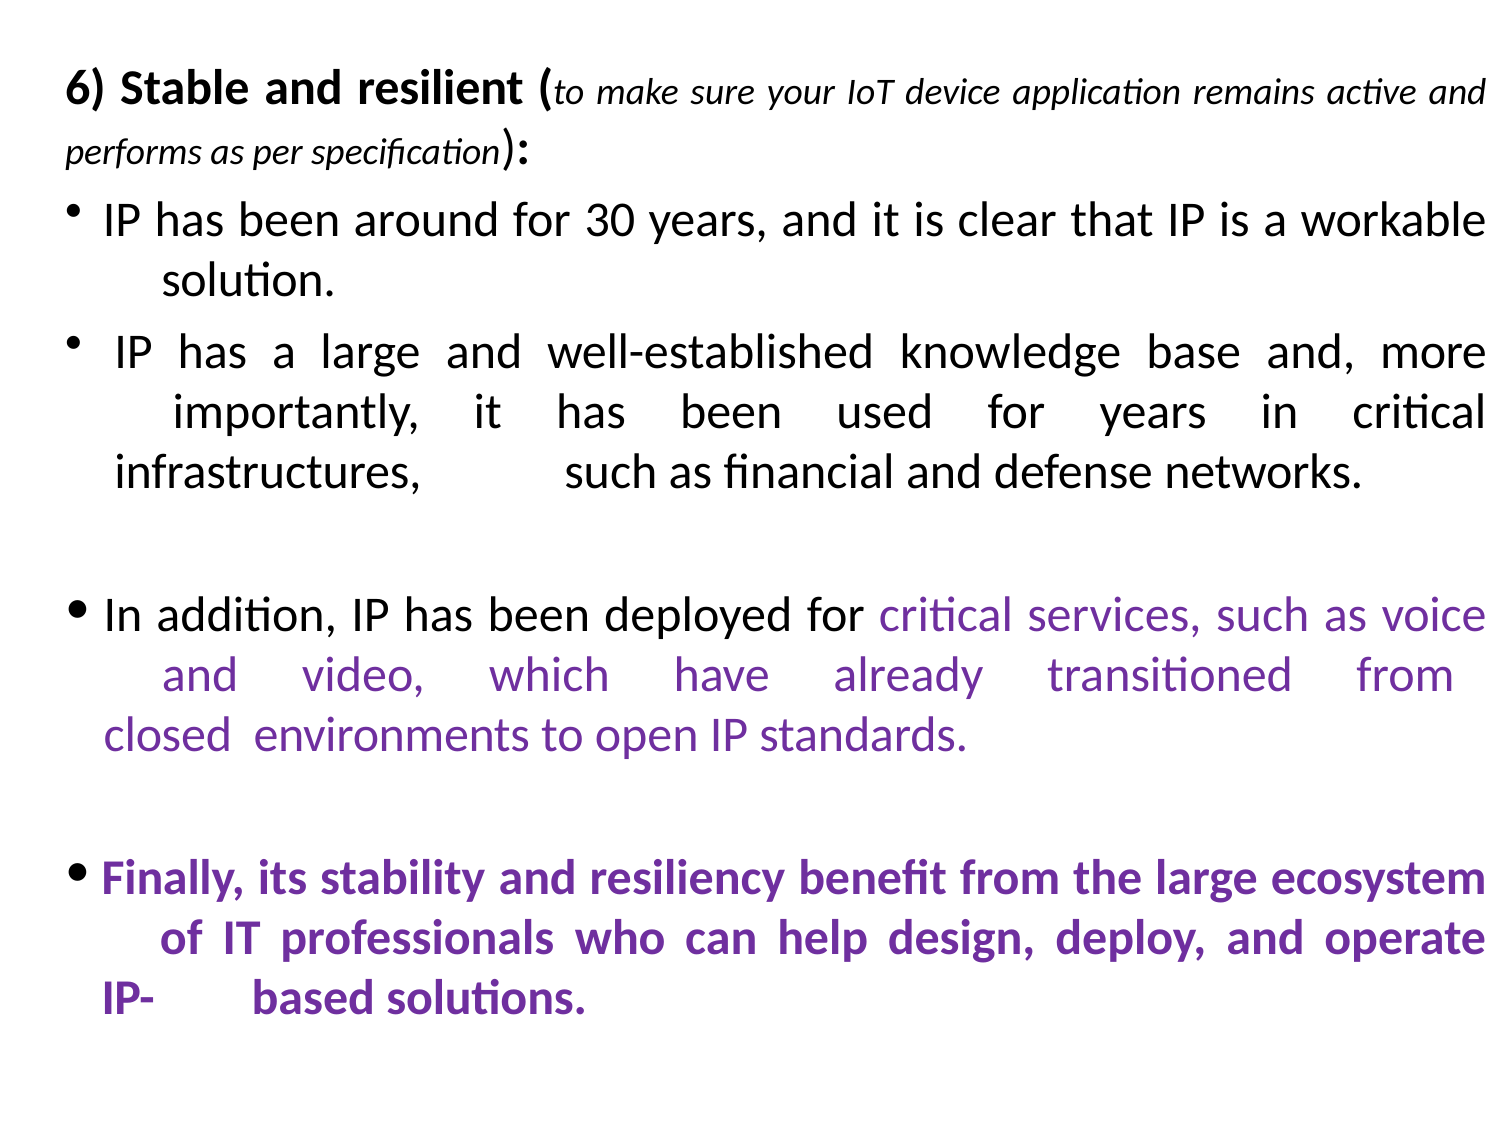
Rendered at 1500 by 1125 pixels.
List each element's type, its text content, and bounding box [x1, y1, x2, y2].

text_box 6) Stable and resilient (to make sure your IoT device application remains active and performs as per specification): IP has been around for 30 years, and it is clear that IP is a workable solution. IP has a large and well-established knowledge base and, more importantly, it has been used for years in critical infrastructures, such as financial and defense networks. In addition, IP has been deployed for critical services, such as voice and video, which have already transitioned from closed environments to open IP standards. Finally, its stability and resiliency benefit from the large ecosystem of IT professionals who can help design, deploy, and operate IP- based solutions. [62, 40, 1488, 1025]
